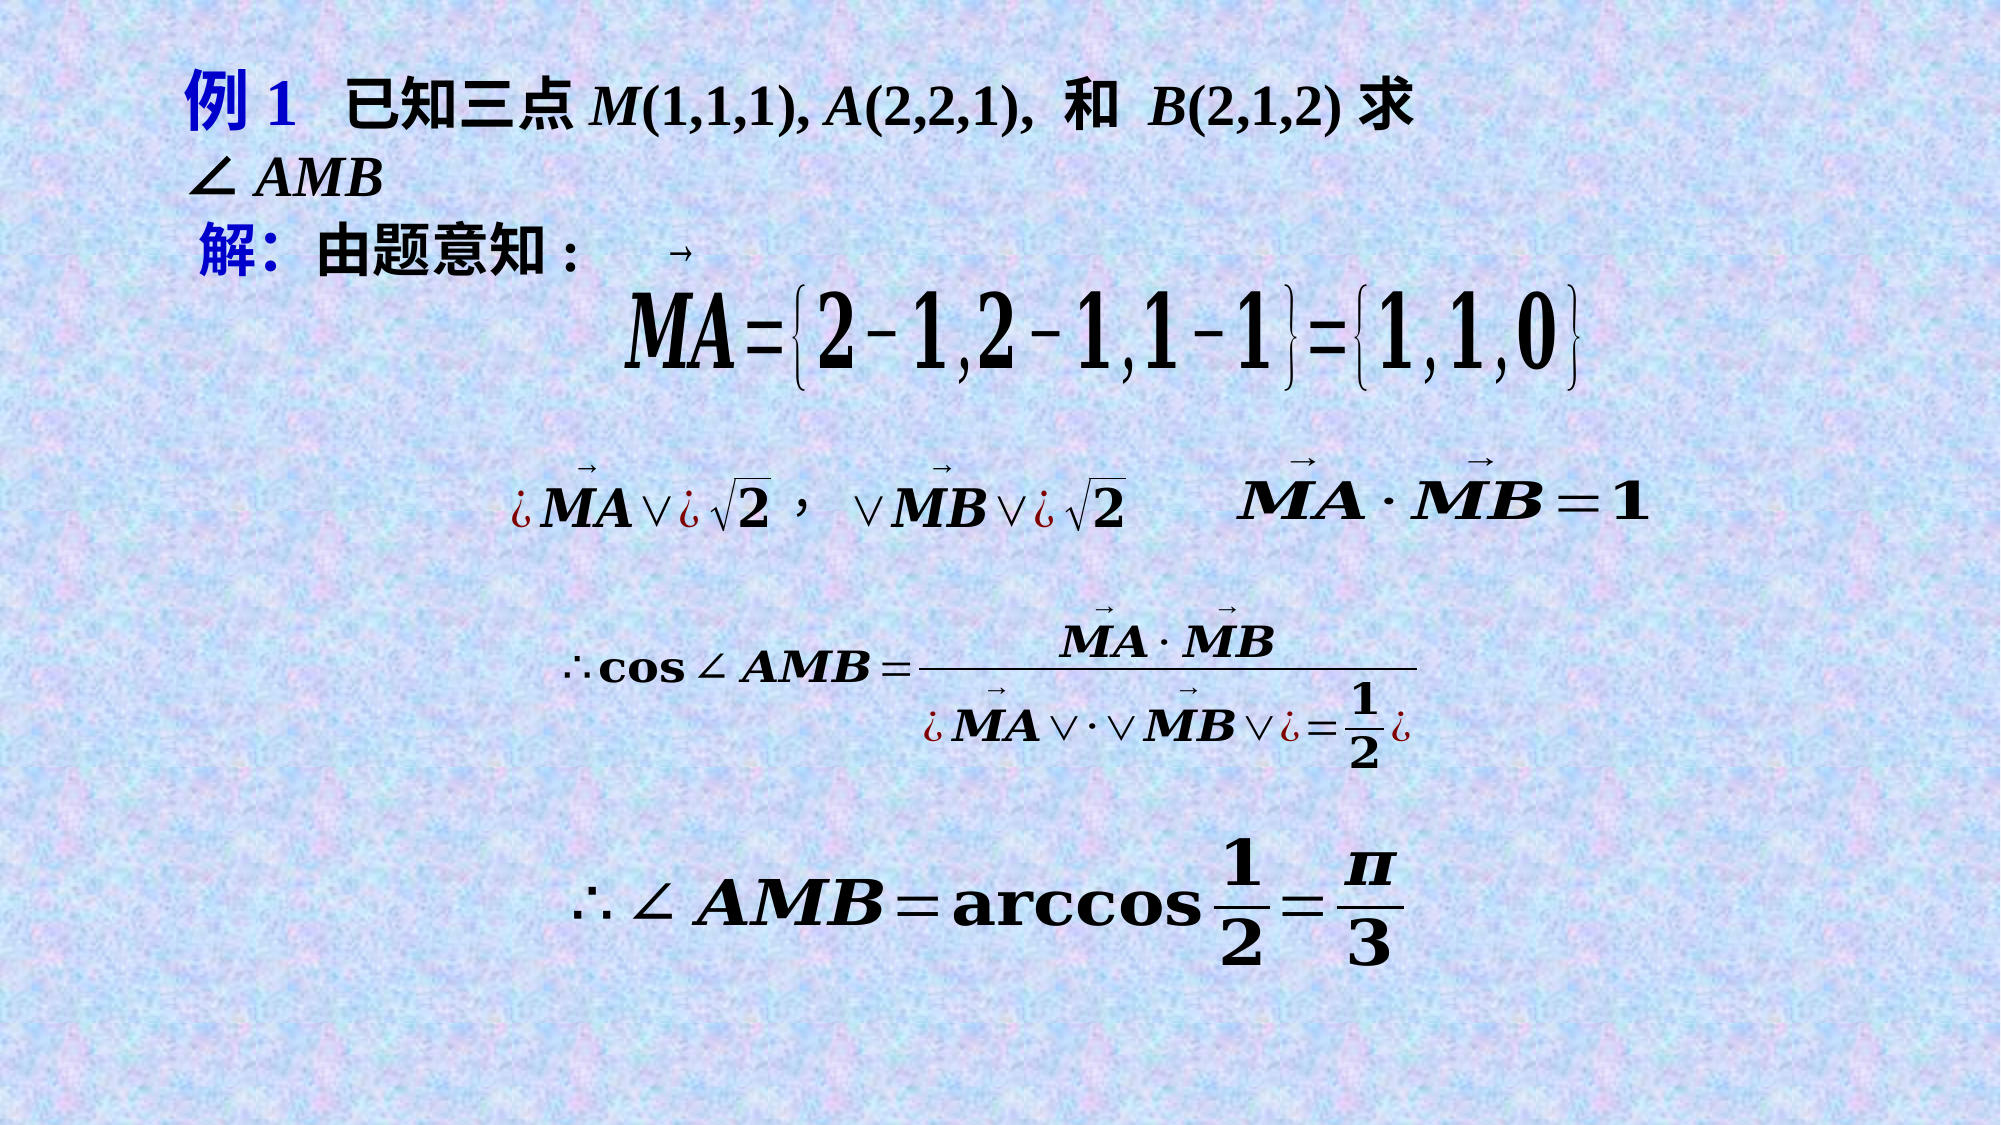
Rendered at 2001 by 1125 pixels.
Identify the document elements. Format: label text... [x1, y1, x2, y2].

text_box 例1 已知三点M(1,1,1), A(2,2,1), 和 B(2,1,2)求∠AMB [168, 51, 1581, 216]
picture [0, 0, 2001, 1125]
text_box 解：由题意知: [183, 206, 585, 291]
